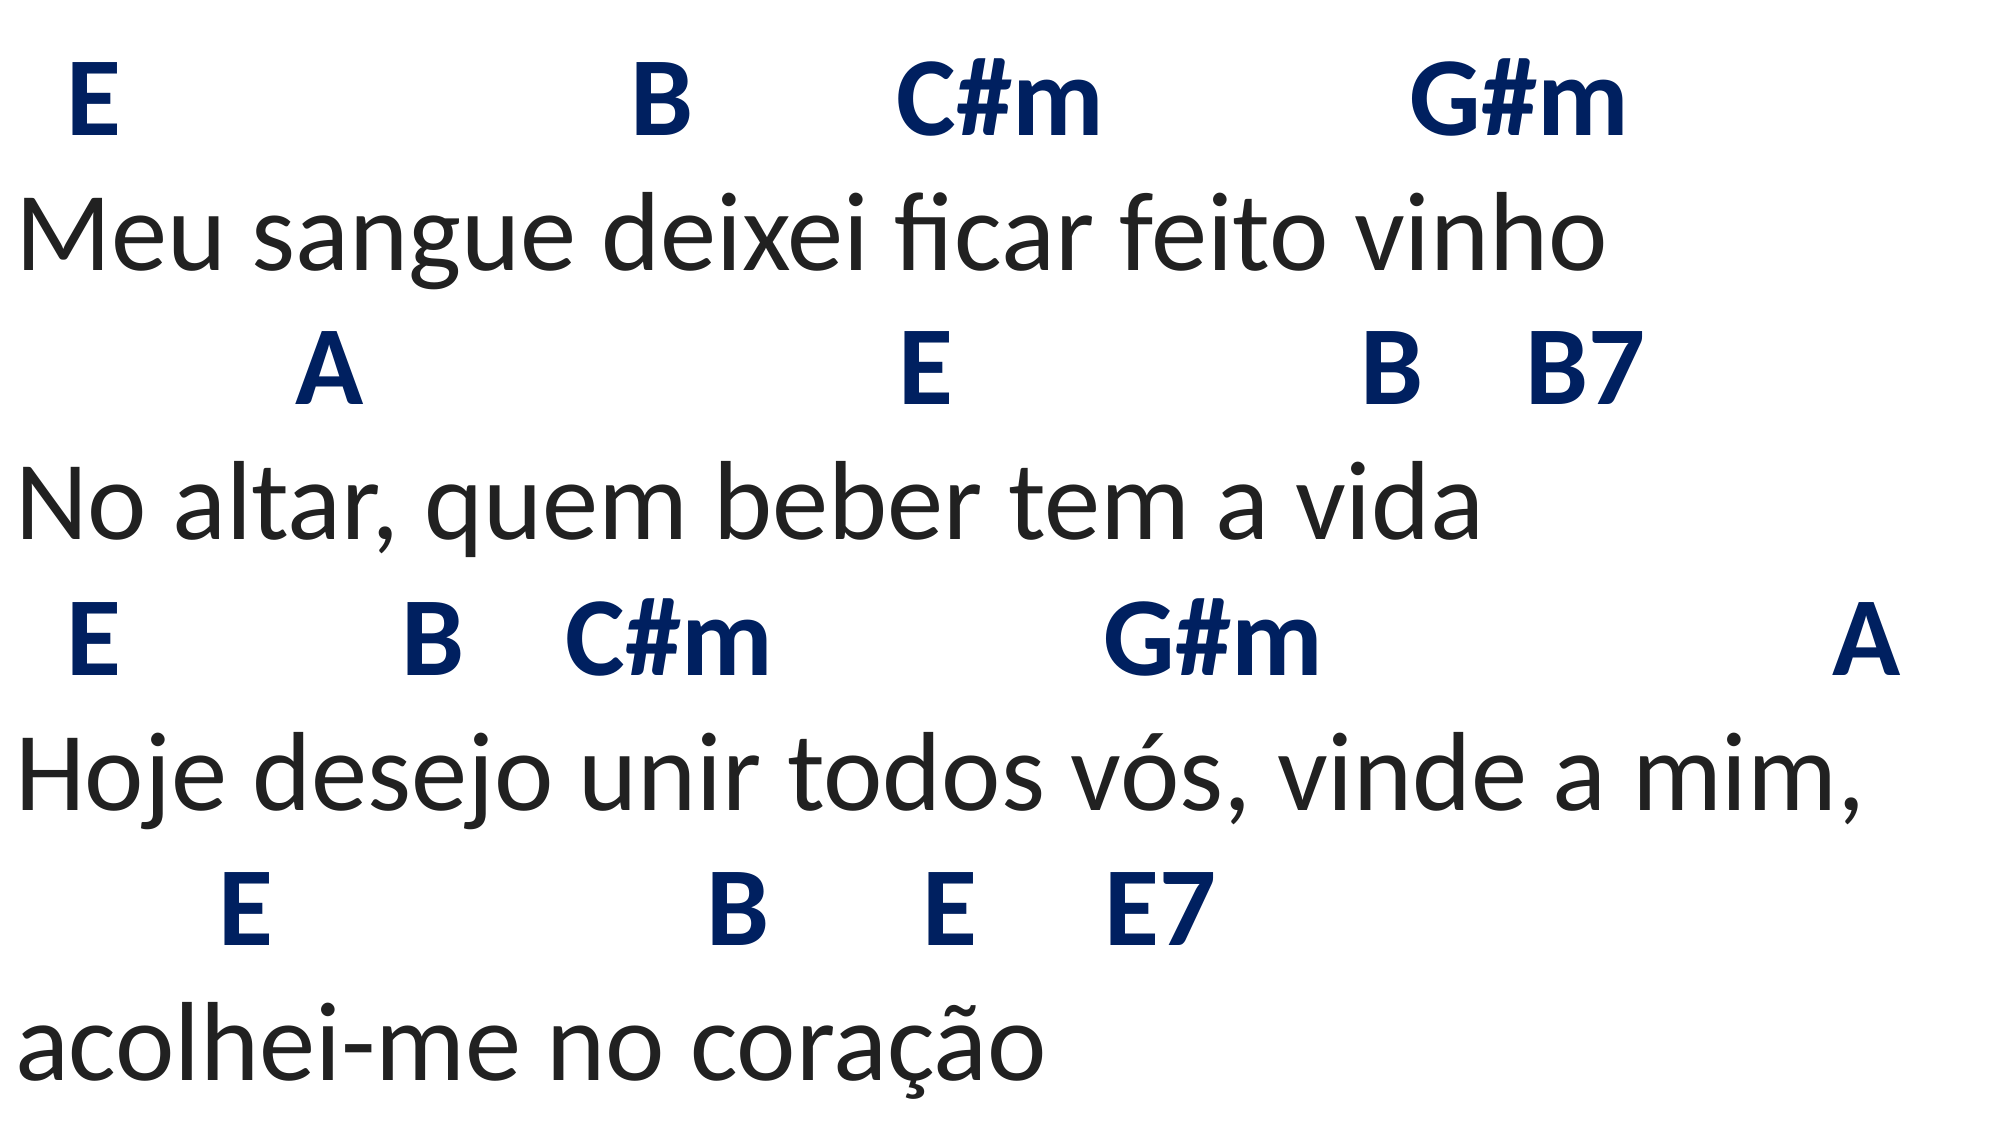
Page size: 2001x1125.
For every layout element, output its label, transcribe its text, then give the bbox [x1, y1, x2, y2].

title E B C#m G#m Meu sangue deixei ficar feito vinho A E B B7 No altar, quem beber tem a vida E B C#m G#m A Hoje desejo unir todos vós, vinde a mim, E B E E7 acolhei-me no coração [0, 0, 2000, 1125]
